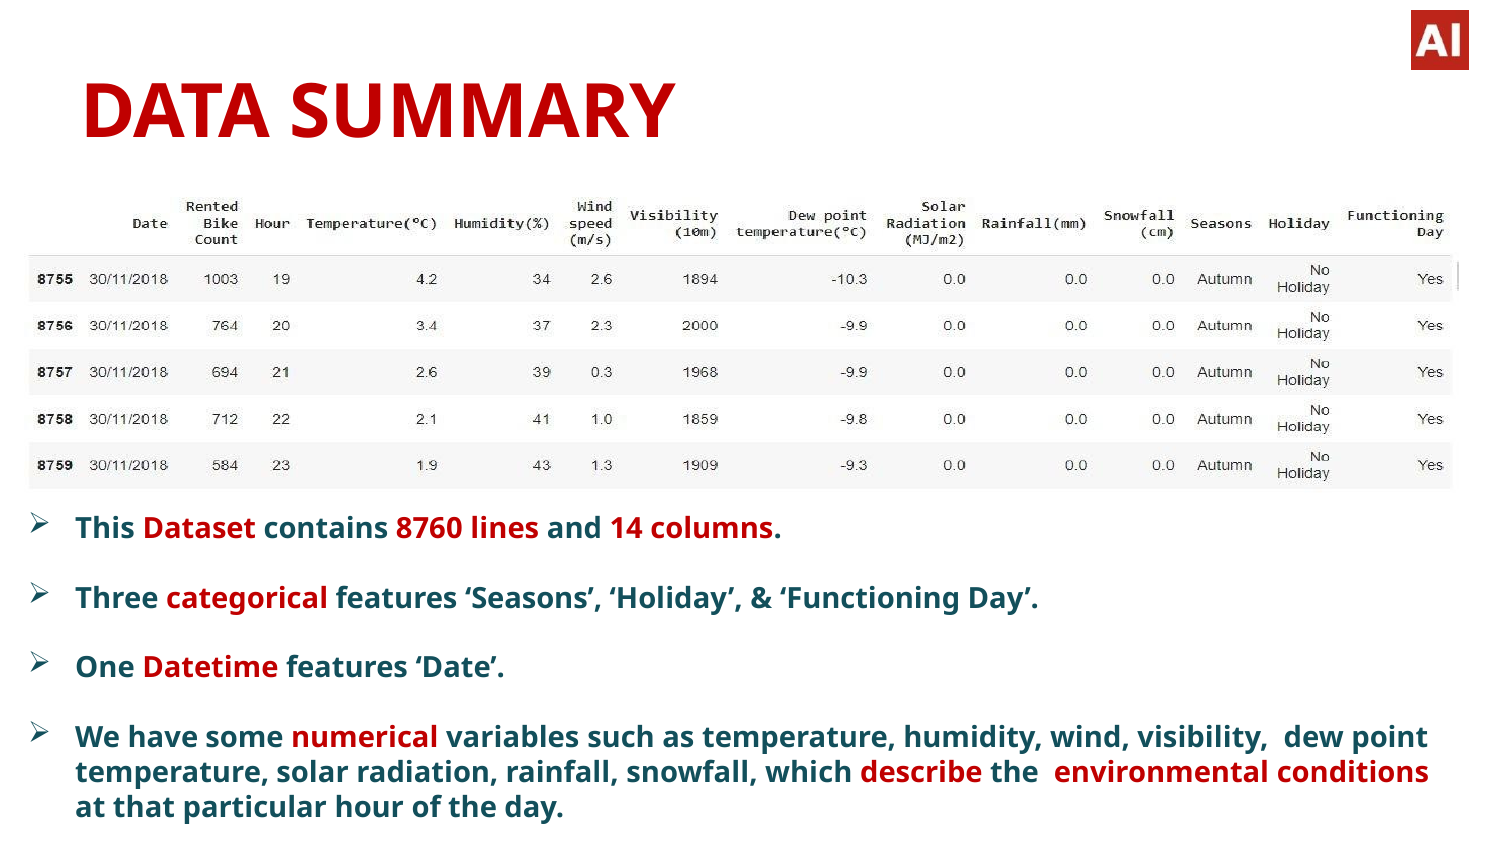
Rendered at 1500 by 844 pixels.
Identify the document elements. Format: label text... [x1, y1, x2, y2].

picture [24, 197, 1459, 493]
text_box This Dataset contains 8760 lines and 14 columns. Three categorical features ‘Seasons’, ‘Holiday’, & ‘Functioning Day’. One Datetime features ‘Date’. We have some numerical variables such as temperature, humidity, wind, visibility, dew point temperature, solar radiation, rainfall, snowfall, which describe the environmental conditions at that particular hour of the day. [26, 507, 1431, 823]
picture [1411, 10, 1469, 70]
title DATA SUMMARY [77, 60, 767, 195]
